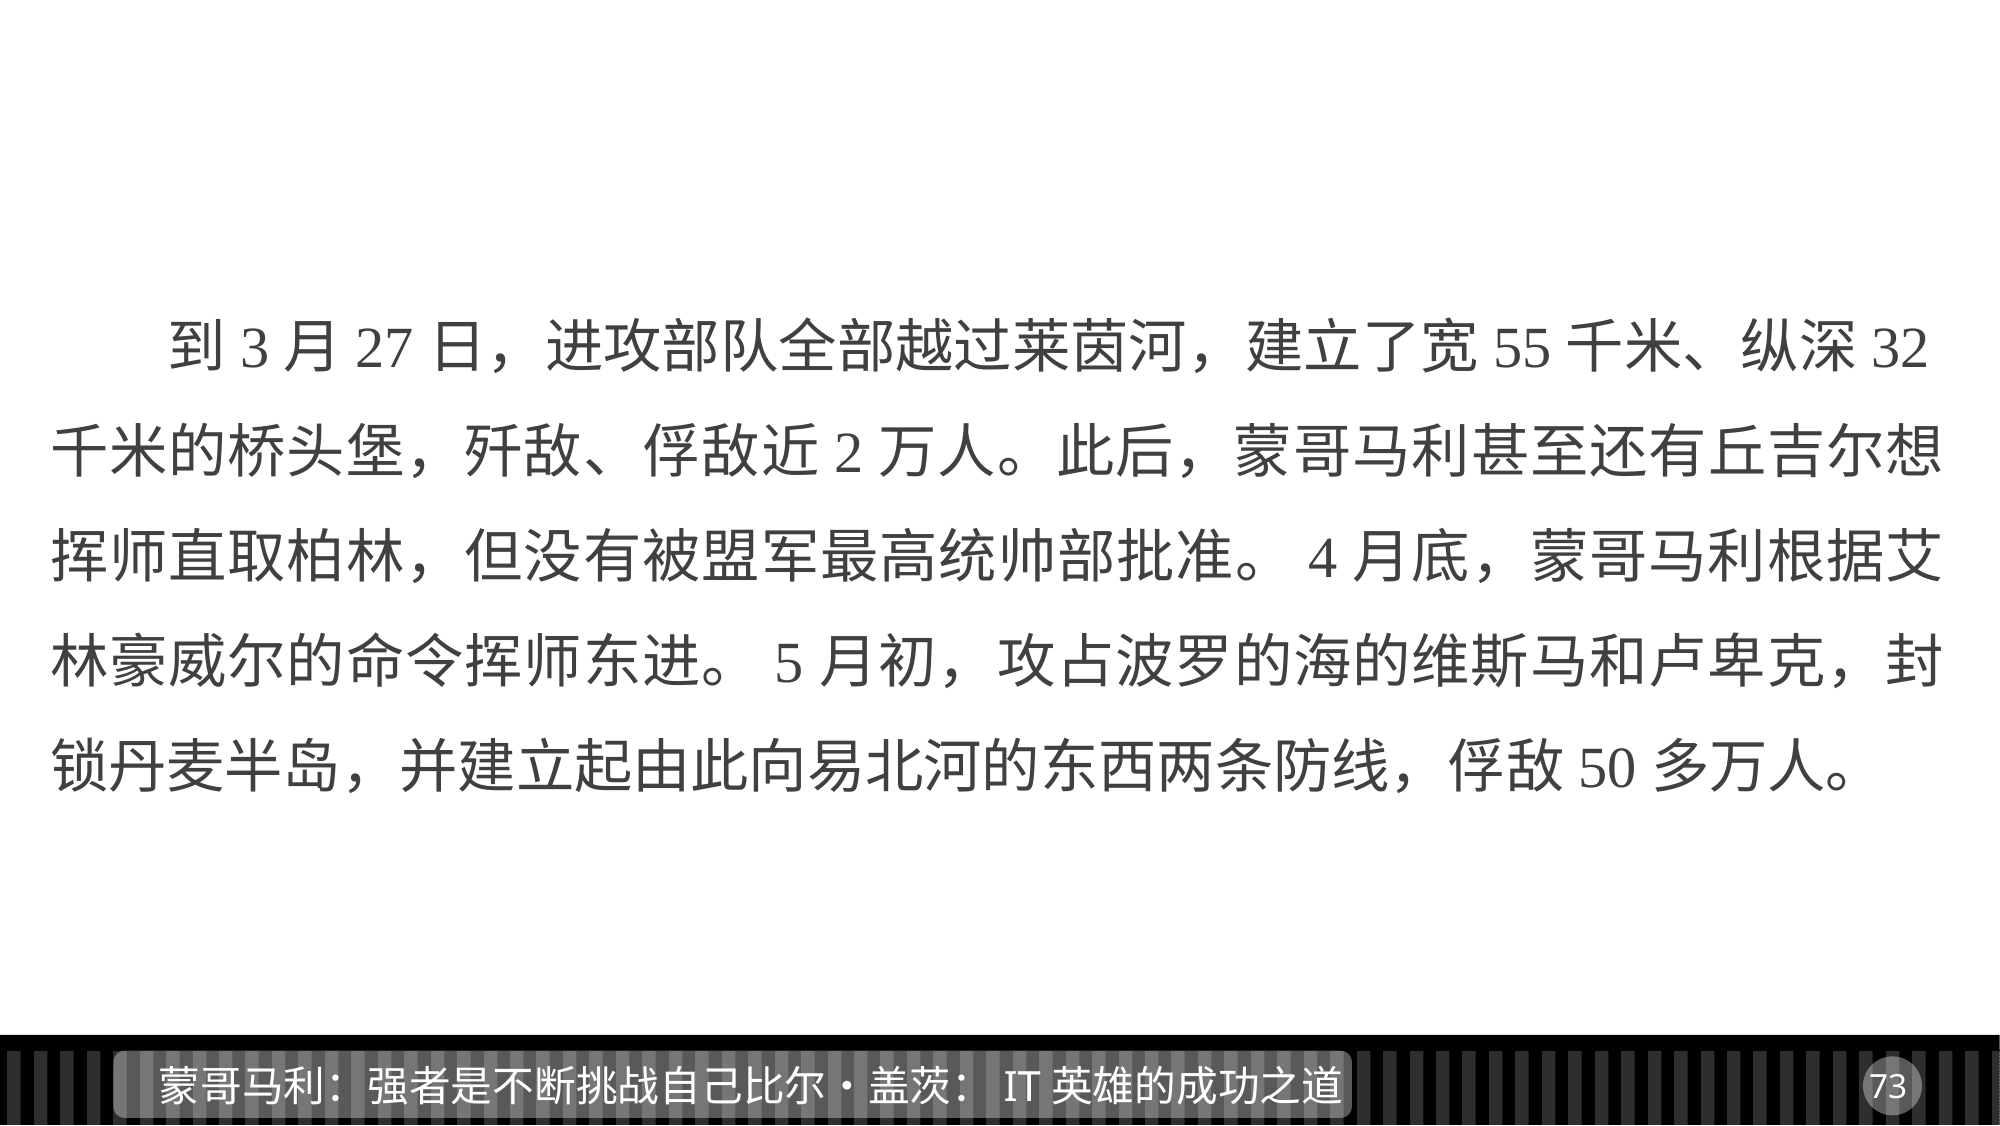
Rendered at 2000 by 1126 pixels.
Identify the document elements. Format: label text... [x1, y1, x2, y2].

text_box 到3月27日，进攻部队全部越过莱茵河，建立了宽55千米、纵深32千米的桥头堡，歼敌、俘敌近2万人。此后，蒙哥马利甚至还有丘吉尔想挥师直取柏林，但没有被盟军最高统帅部批准。4月底，蒙哥马利根据艾林豪威尔的命令挥师东进。5月初，攻占波罗的海的维斯马和卢卑克，封锁丹麦半岛，并建立起由此向易北河的东西两条防线，俘敌50多万人。 [35, 266, 1959, 807]
